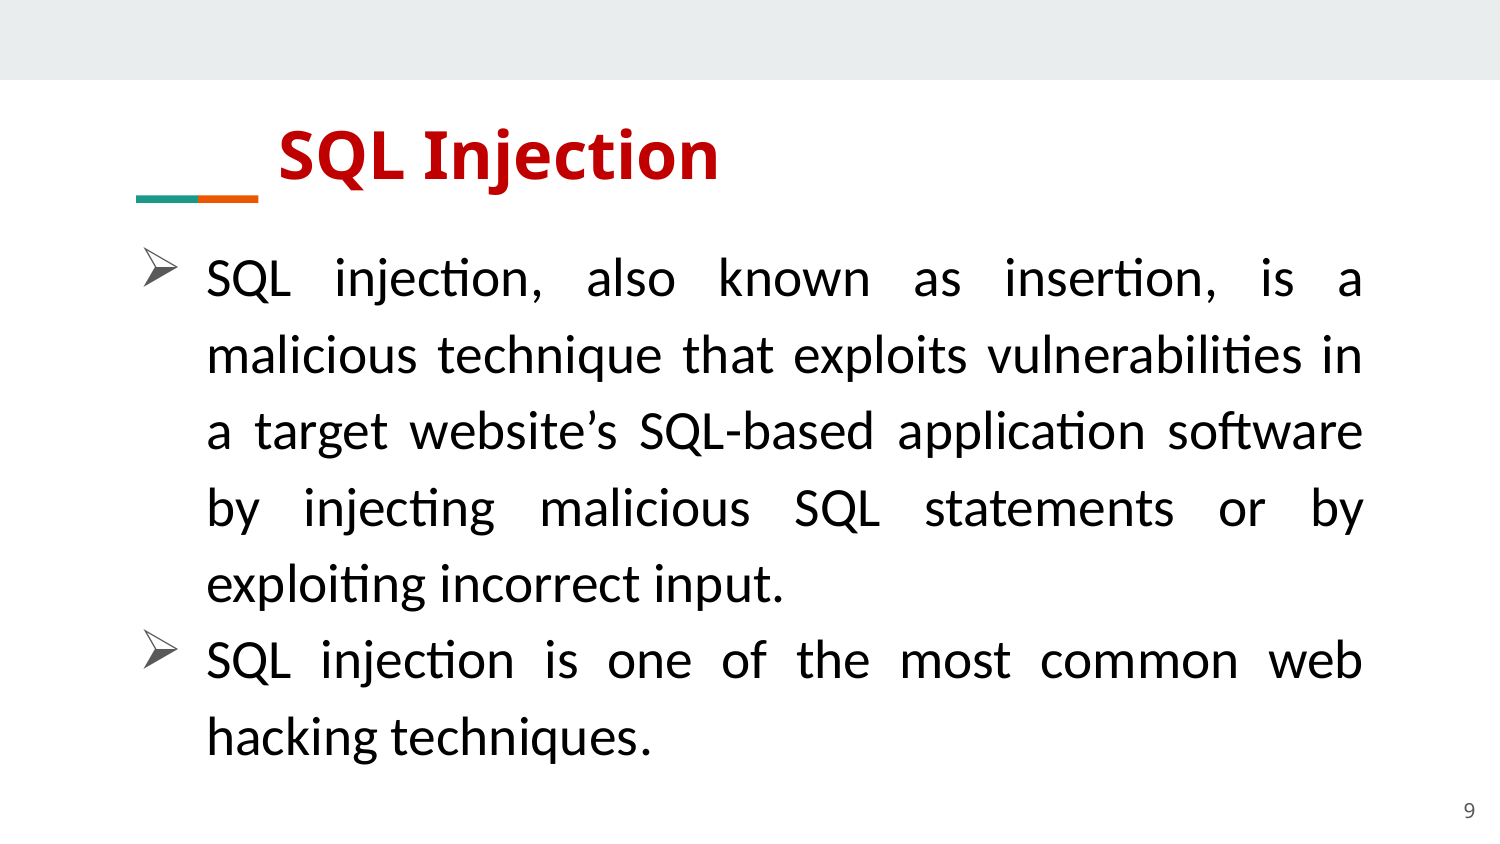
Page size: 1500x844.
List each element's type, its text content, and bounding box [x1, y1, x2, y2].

list SQL injection, also known as insertion, is a malicious technique that exploits vulnerabilities in a target website’s SQL-based application software by injecting malicious SQL statements or by exploiting incorrect input. SQL injection is one of the most common web hacking techniques. [119, 216, 1381, 784]
text_box 9 [1400, 779, 1491, 844]
title SQL Injection [263, 98, 1500, 186]
